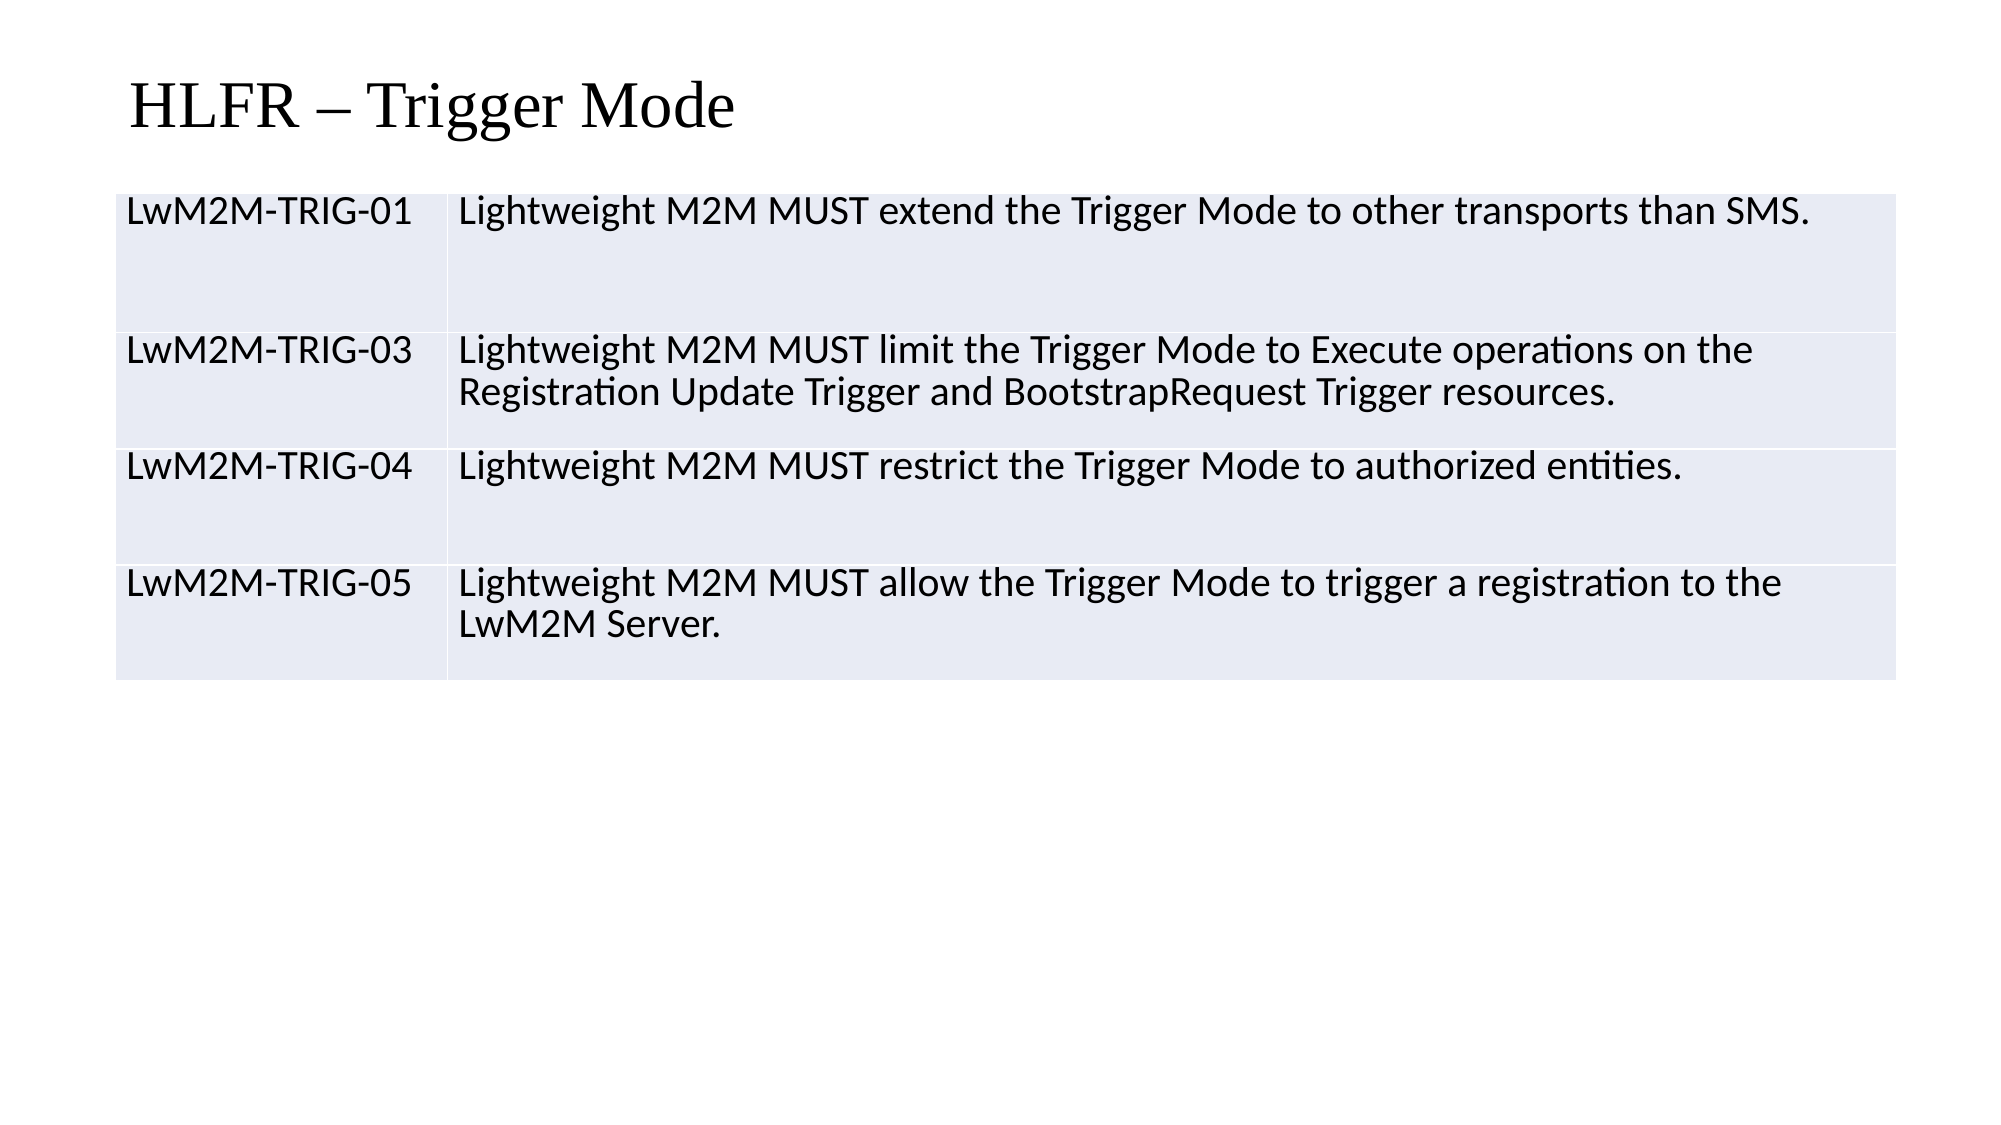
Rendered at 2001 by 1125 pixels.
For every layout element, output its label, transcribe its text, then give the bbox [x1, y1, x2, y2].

table_header LwM2M-TRIG-01 [116, 194, 447, 332]
table_cell Lightweight M2M MUST allow the Trigger Mode to trigger a registration to the LwM2M Server. [448, 566, 1896, 680]
table_header Lightweight M2M MUST extend the Trigger Mode to other transports than SMS. [448, 194, 1896, 332]
text_box HLFR – Trigger Mode [115, 52, 1805, 148]
table_cell LwM2M-TRIG-03 [116, 333, 447, 448]
table_cell Lightweight M2M MUST limit the Trigger Mode to Execute operations on the Registration Update Trigger and BootstrapRequest Trigger resources. [448, 333, 1896, 448]
table_cell LwM2M-TRIG-04 [116, 450, 447, 564]
table_cell LwM2M-TRIG-05 [116, 566, 447, 680]
table_cell Lightweight M2M MUST restrict the Trigger Mode to authorized entities. [448, 450, 1896, 564]
